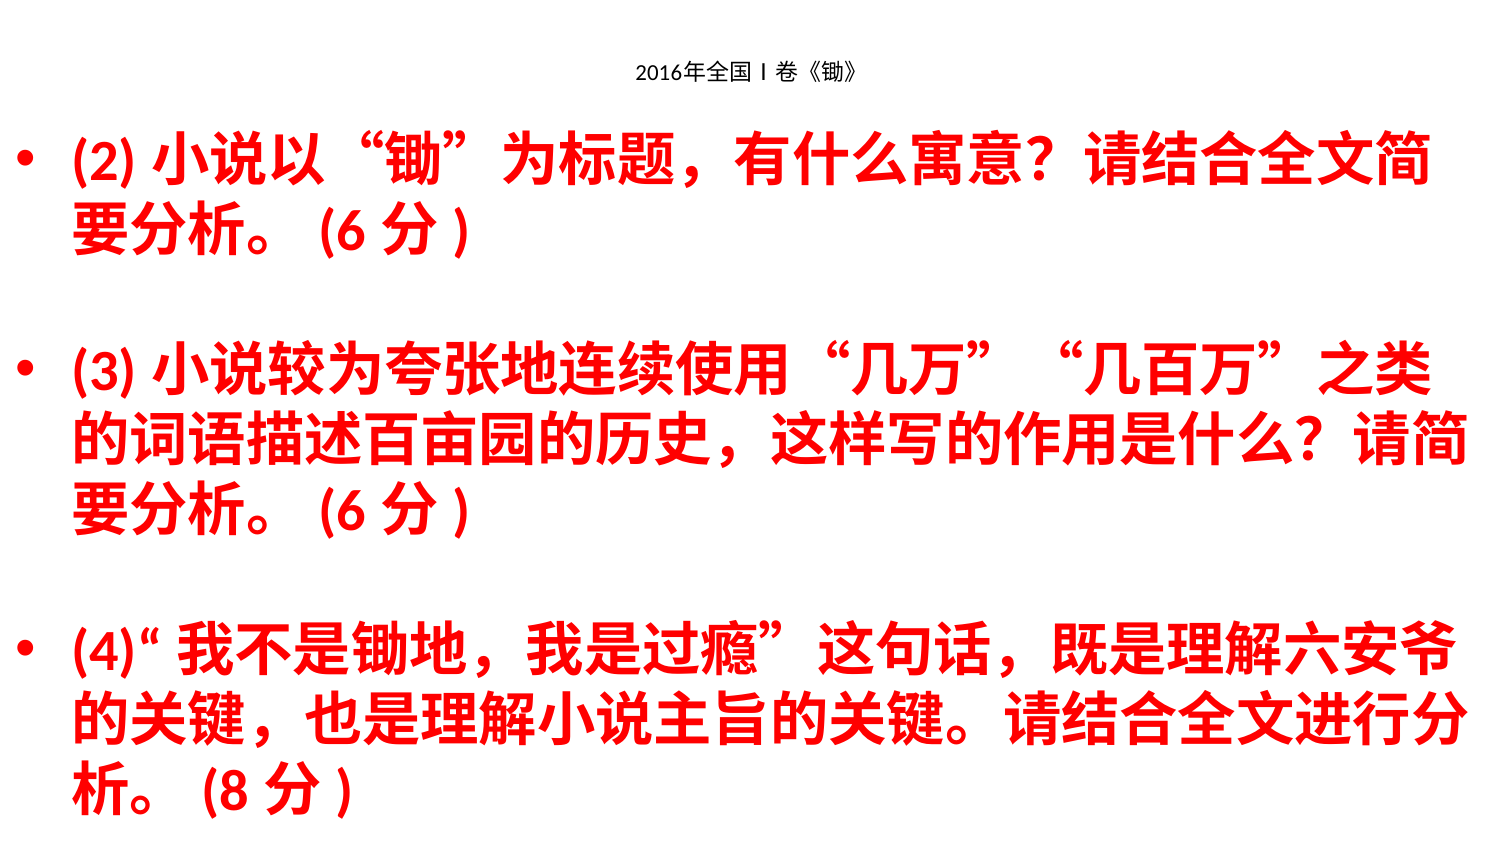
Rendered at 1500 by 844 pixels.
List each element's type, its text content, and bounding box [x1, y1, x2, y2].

title 2016年全国Ⅰ卷《锄》 [76, 49, 1427, 93]
list (2)小说以“锄”为标题，有什么寓意？请结合全文简要分析。(6分) (3)小说较为夸张地连续使用“几万”“几百万”之类的词语描述百亩园的历史，这样写的作用是什么？请简要分析。(6分) (4)“我不是锄地，我是过瘾”这句话，既是理解六安爷的关键，也是理解小说主旨的关键。请结合全文进行分析。(8分) [0, 114, 1500, 844]
